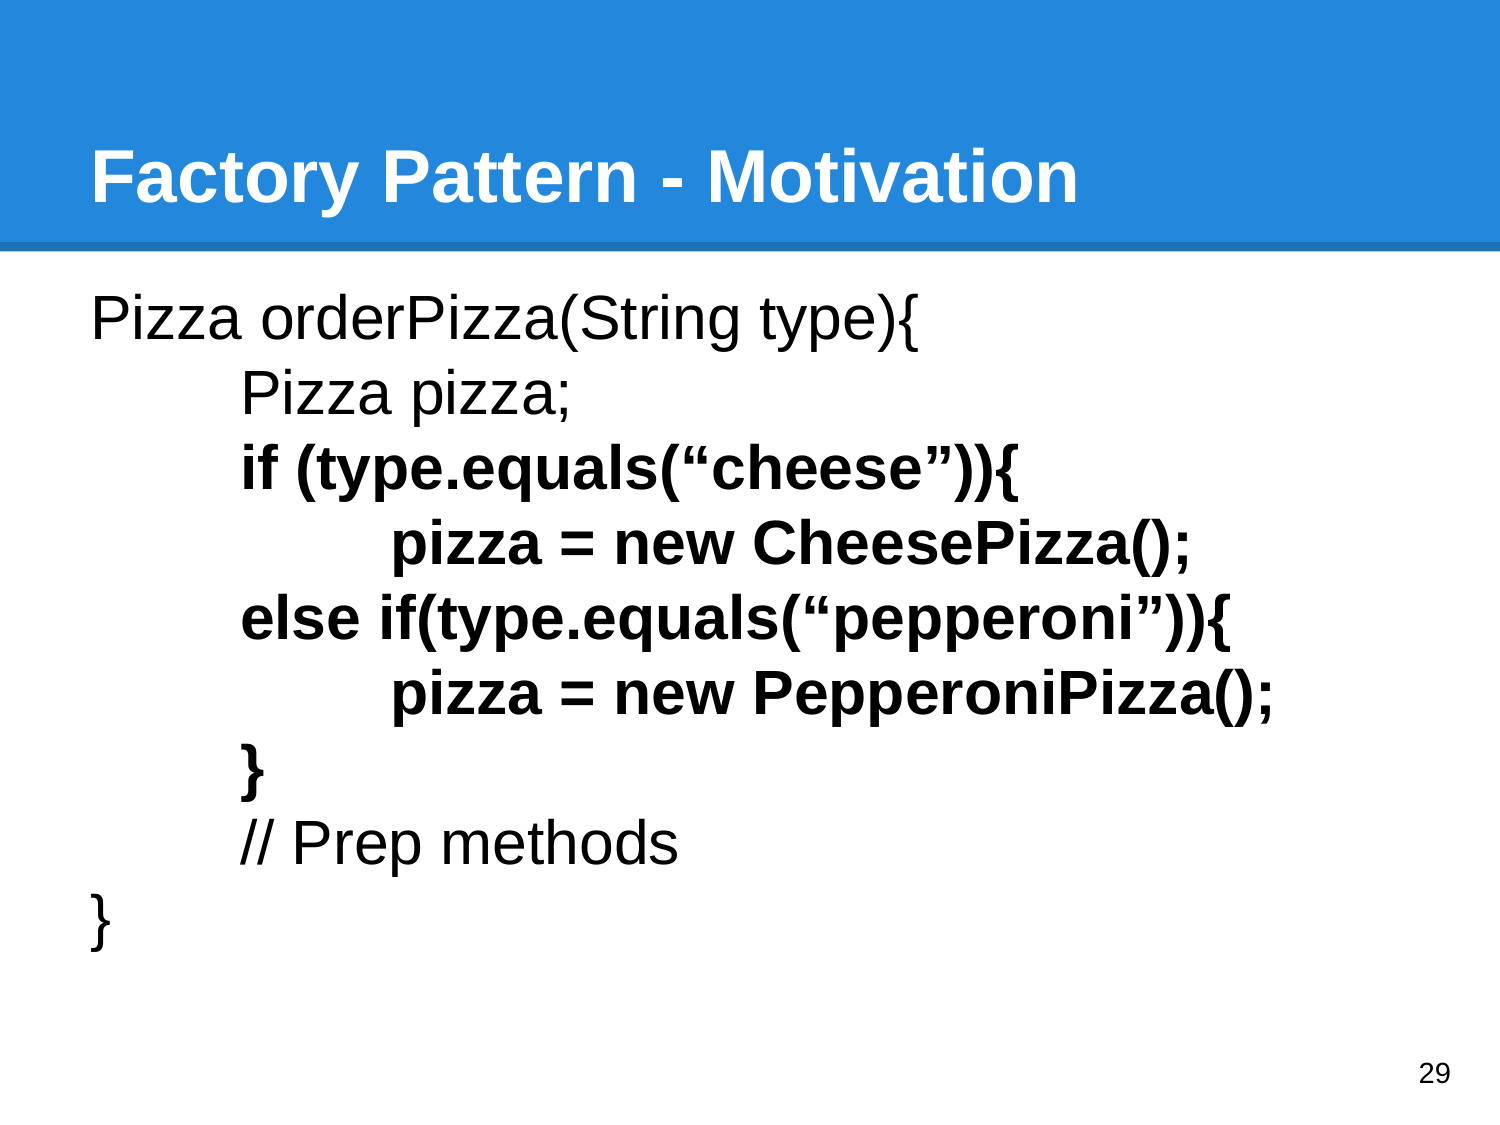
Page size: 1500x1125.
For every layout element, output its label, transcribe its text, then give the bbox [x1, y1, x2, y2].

title Factory Pattern - Motivation [75, 45, 1425, 233]
list Pizza orderPizza(String type){ Pizza pizza; if (type.equals(“cheese”)){ pizza = new CheesePizza(); else if(type.equals(“pepperoni”)){ pizza = new PepperoniPizza(); } // Prep methods } [75, 262, 1425, 1077]
slide_number ‹#› [1403, 1038, 1494, 1125]
